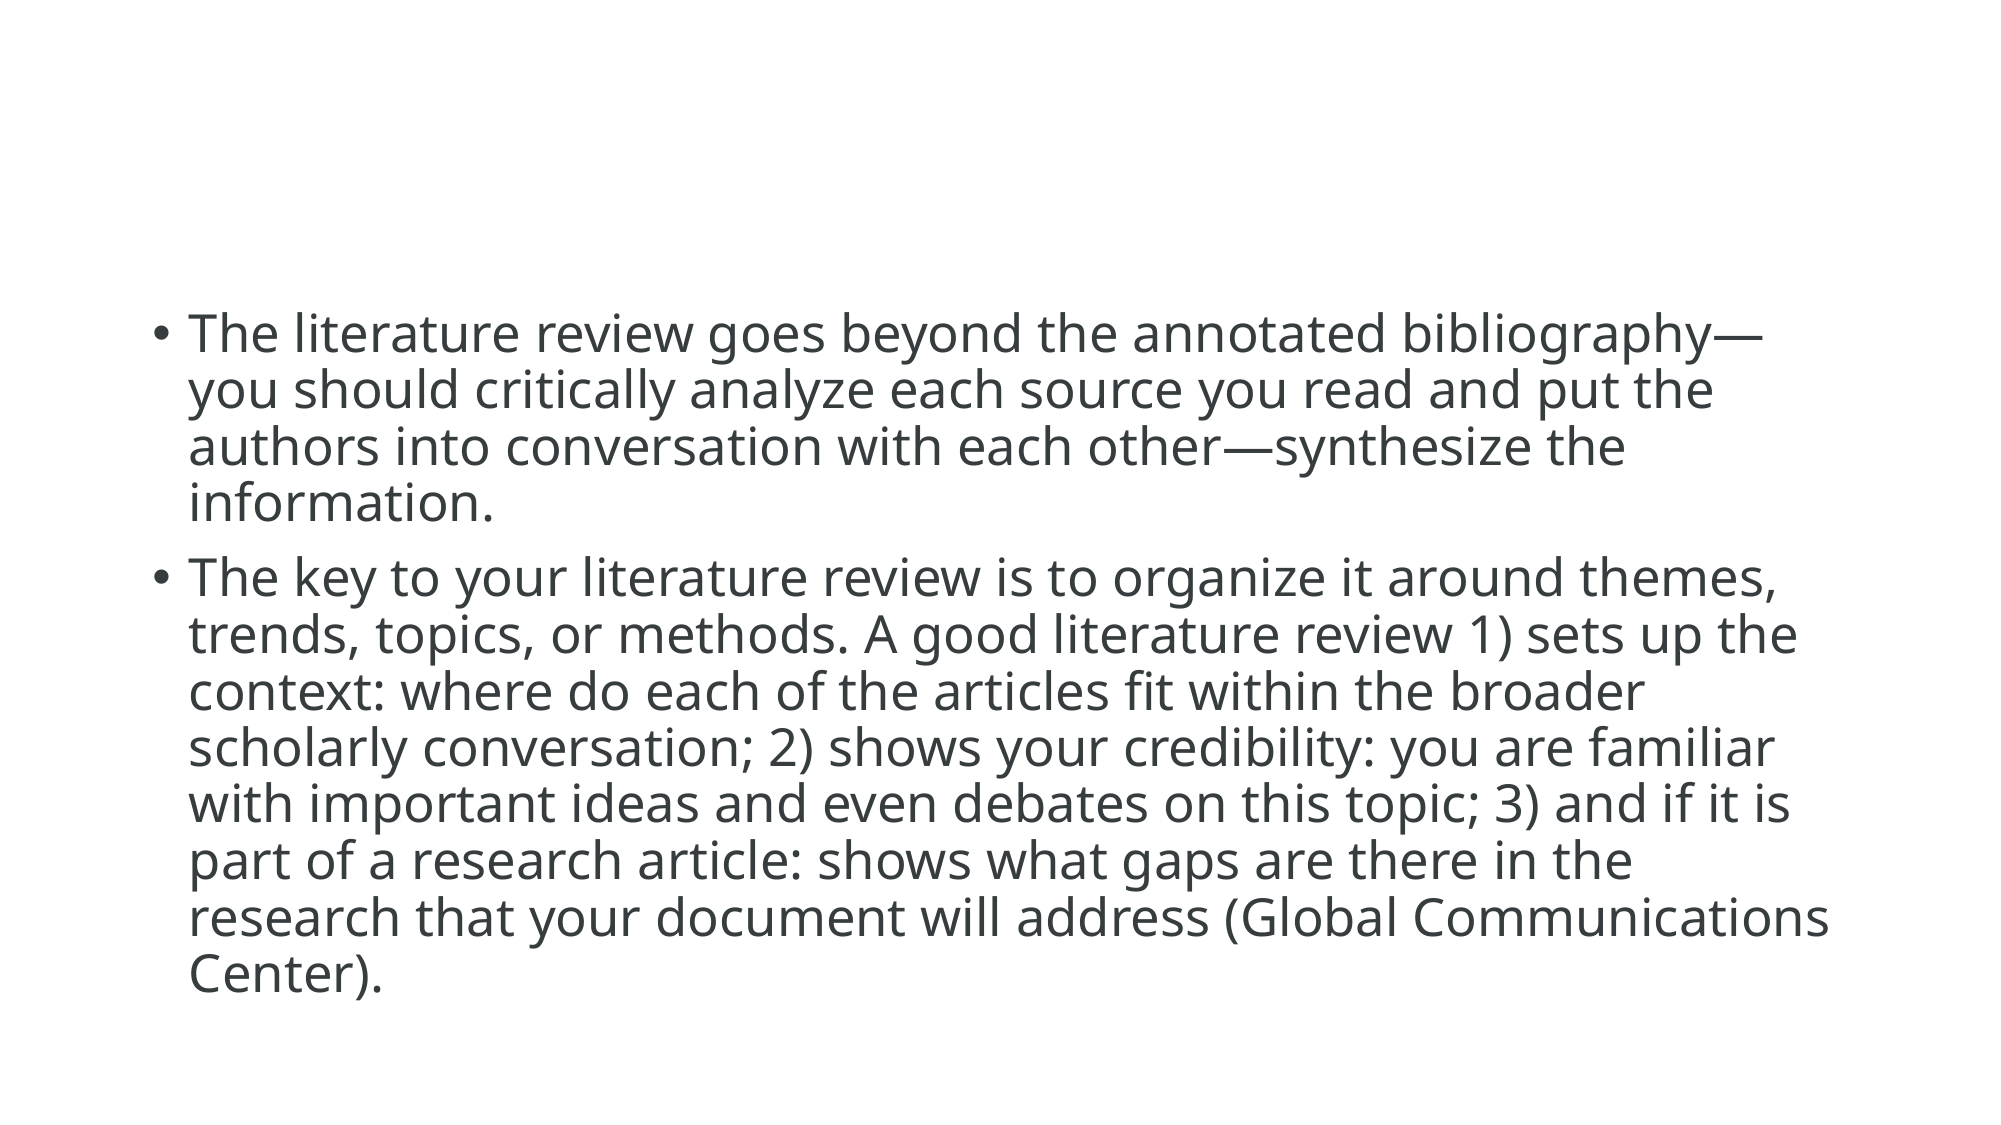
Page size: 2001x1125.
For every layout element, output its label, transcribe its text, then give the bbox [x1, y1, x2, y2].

list The literature review goes beyond the annotated bibliography—you should critically analyze each source you read and put the authors into conversation with each other—synthesize the information. The key to your literature review is to organize it around themes, trends, topics, or methods. A good literature review 1) sets up the context: where do each of the articles fit within the broader scholarly conversation; 2) shows your credibility: you are familiar with important ideas and even debates on this topic; 3) and if it is part of a research article: shows what gaps are there in the research that your document will address (Global Communications Center). [137, 299, 1863, 1014]
